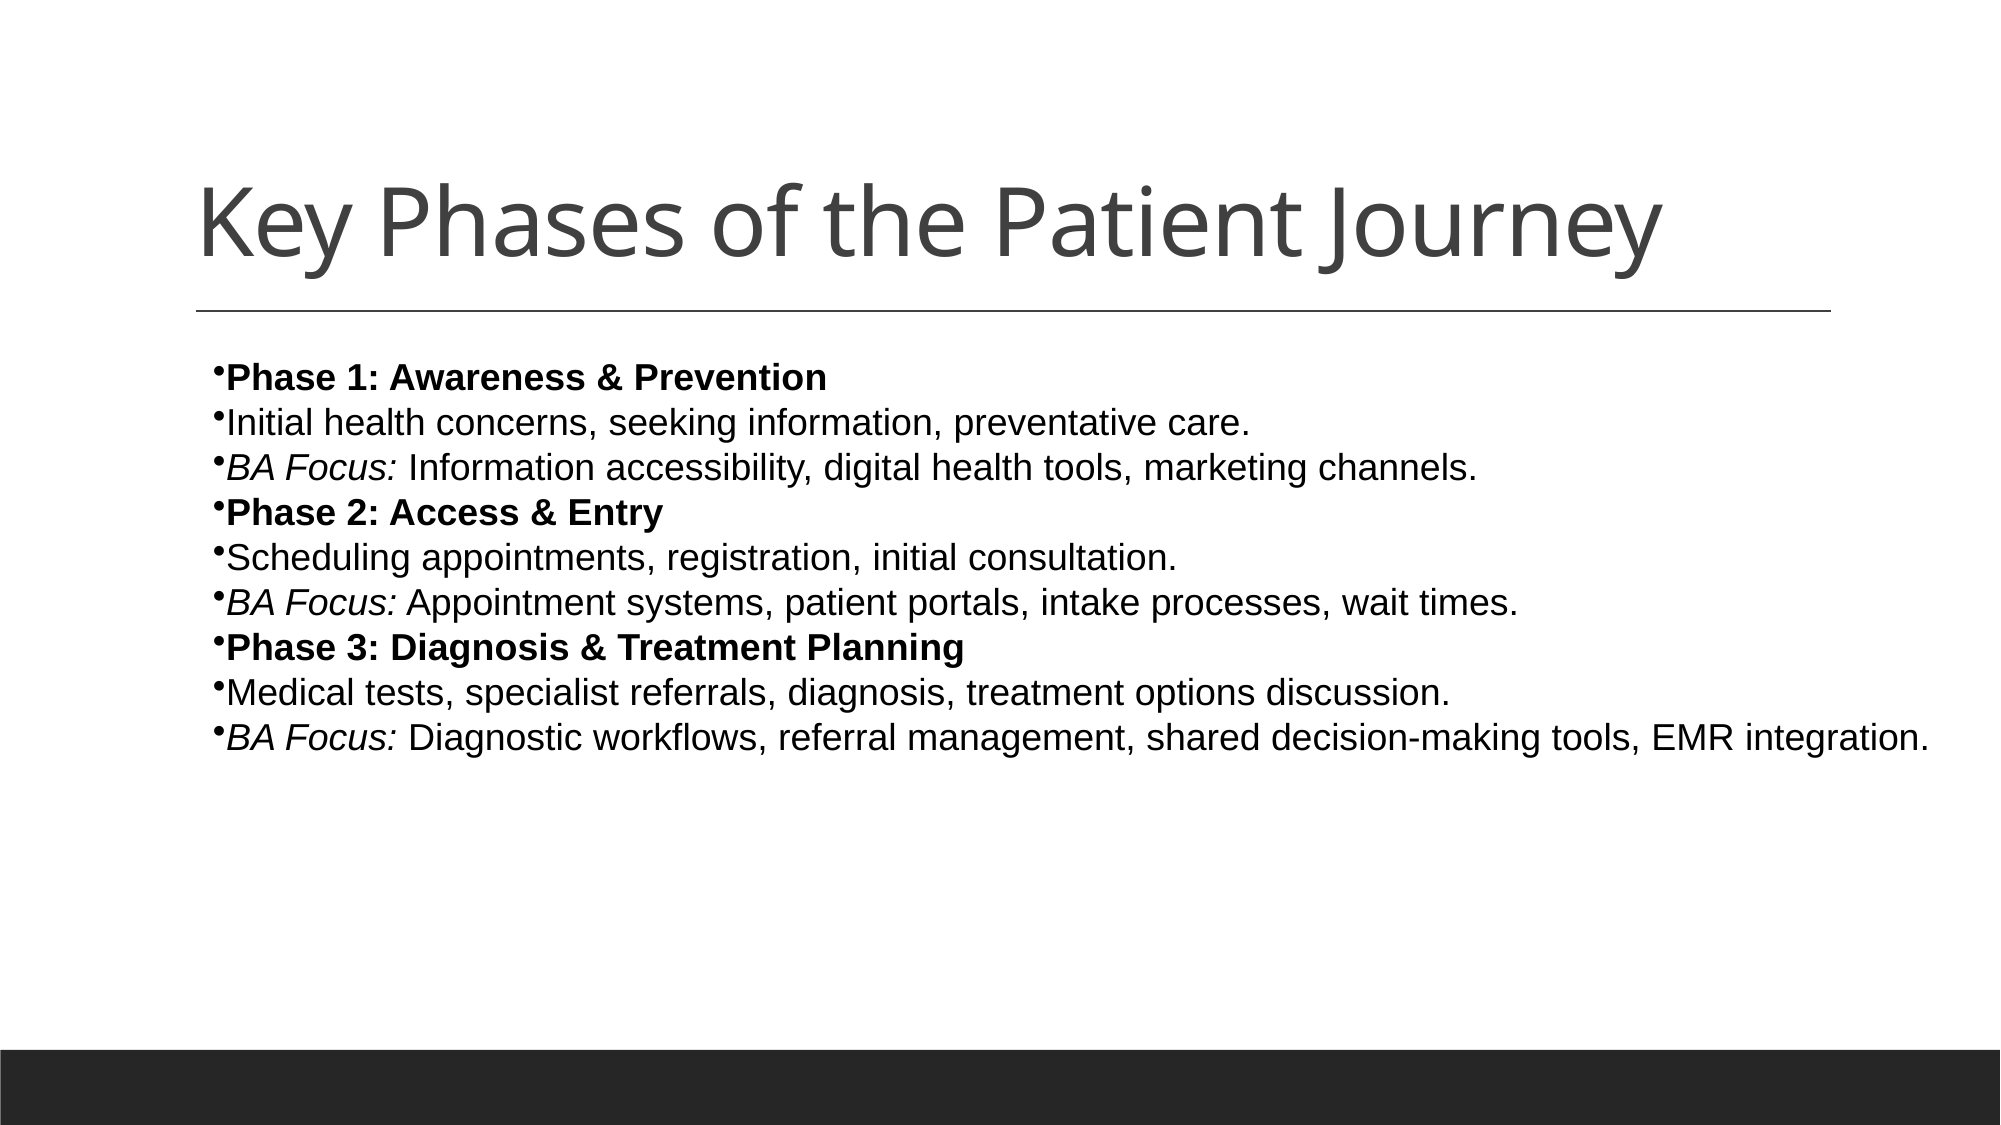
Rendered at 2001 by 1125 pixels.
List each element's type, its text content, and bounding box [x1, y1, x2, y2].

list Phase 1: Awareness & Prevention Initial health concerns, seeking information, preventative care. BA Focus: Information accessibility, digital health tools, marketing channels. Phase 2: Access & Entry Scheduling appointments, registration, initial consultation. BA Focus: Appointment systems, patient portals, intake processes, wait times. Phase 3: Diagnosis & Treatment Planning Medical tests, specialist referrals, diagnosis, treatment options discussion. BA Focus: Diagnostic workflows, referral management, shared decision-making tools, EMR integration. [197, 251, 1965, 905]
title Key Phases of the Patient Journey [180, 47, 1830, 285]
